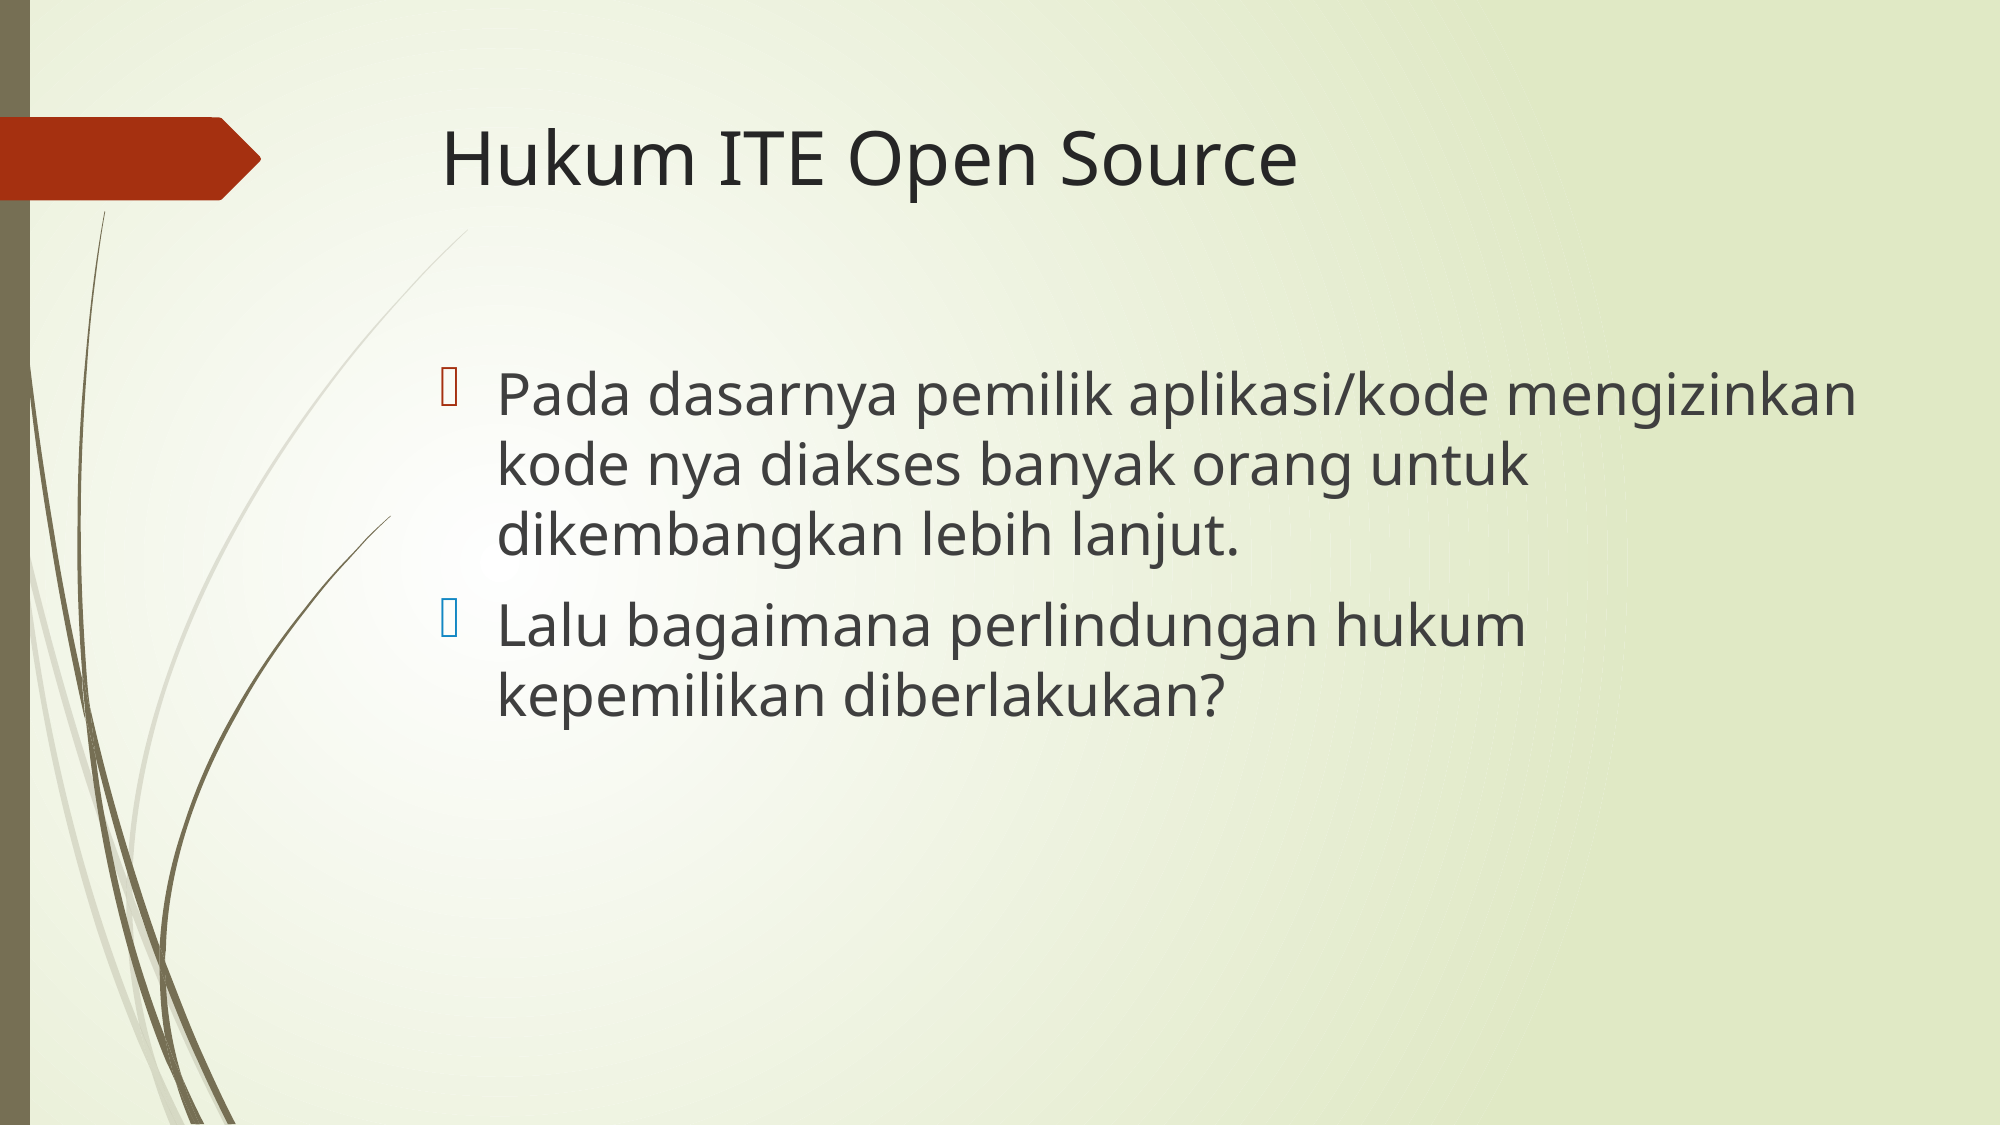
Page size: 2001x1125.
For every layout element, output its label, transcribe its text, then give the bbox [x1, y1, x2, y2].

title Hukum ITE Open Source [425, 102, 1888, 313]
list Pada dasarnya pemilik aplikasi/kode mengizinkan kode nya diakses banyak orang untuk dikembangkan lebih lanjut. Lalu bagaimana perlindungan hukum kepemilikan diberlakukan? [424, 350, 1888, 988]
